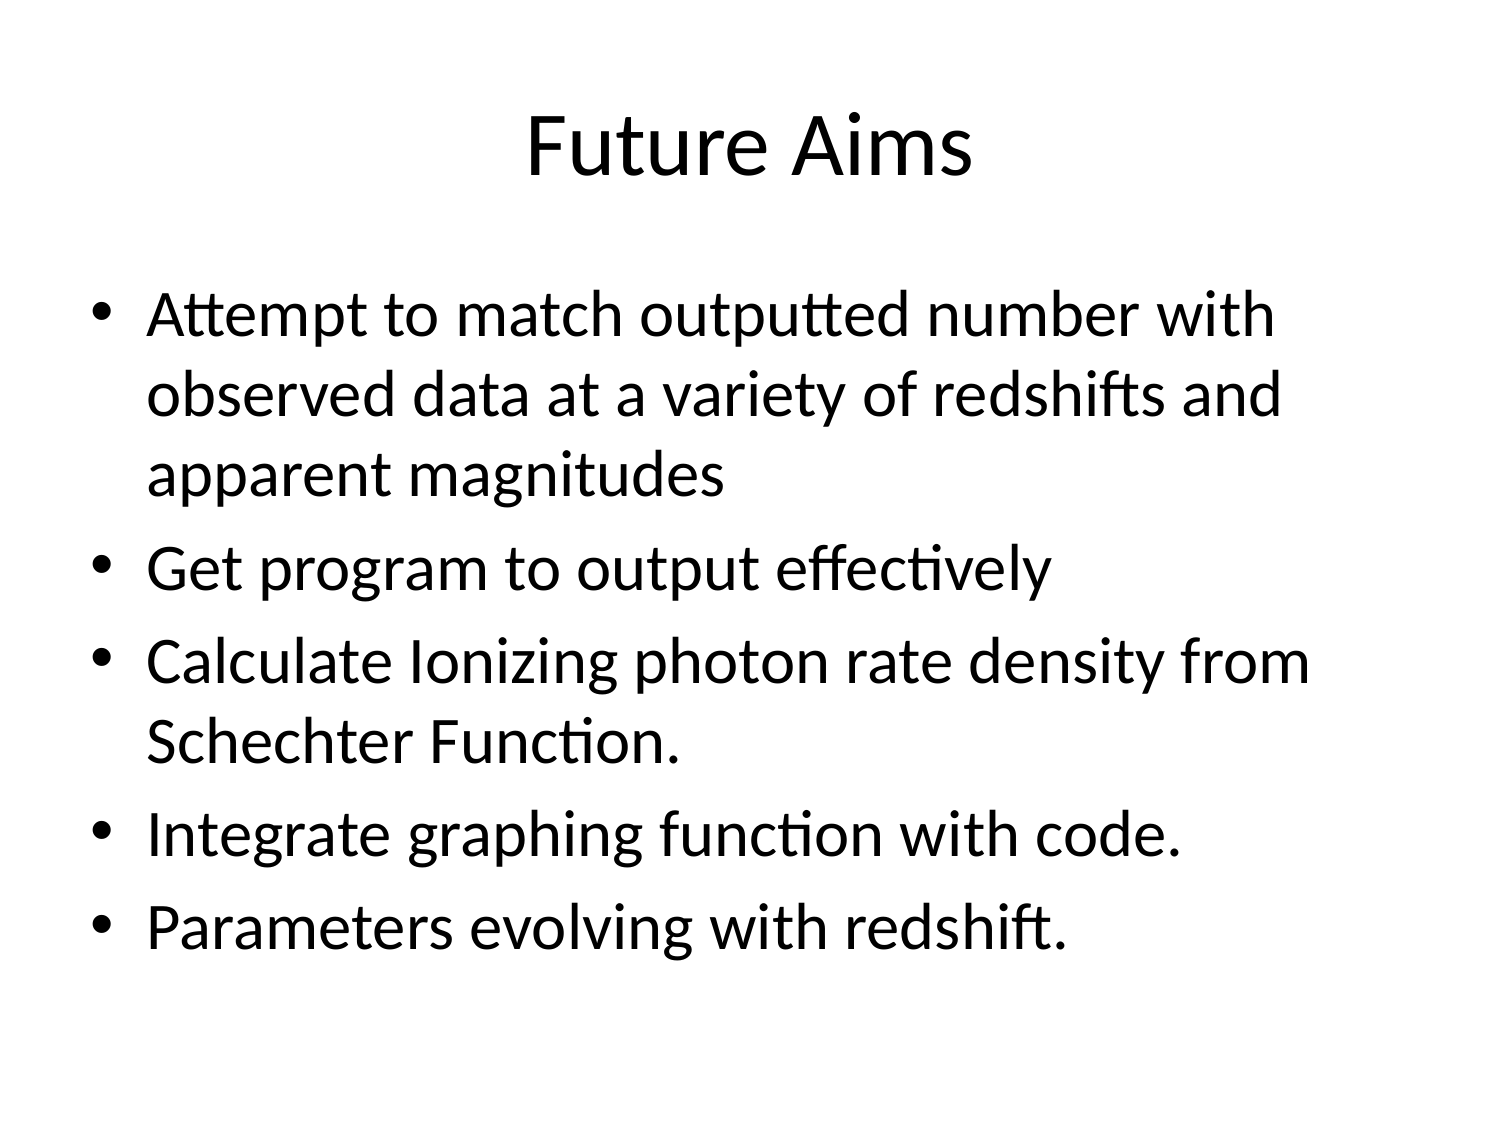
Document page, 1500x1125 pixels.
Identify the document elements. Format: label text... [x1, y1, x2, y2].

title Future Aims [74, 44, 1426, 233]
list Attempt to match outputted number with observed data at a variety of redshifts and apparent magnitudes Get program to output effectively Calculate Ionizing photon rate density from Schechter Function. Integrate graphing function with code. Parameters evolving with redshift. [74, 262, 1426, 1006]
